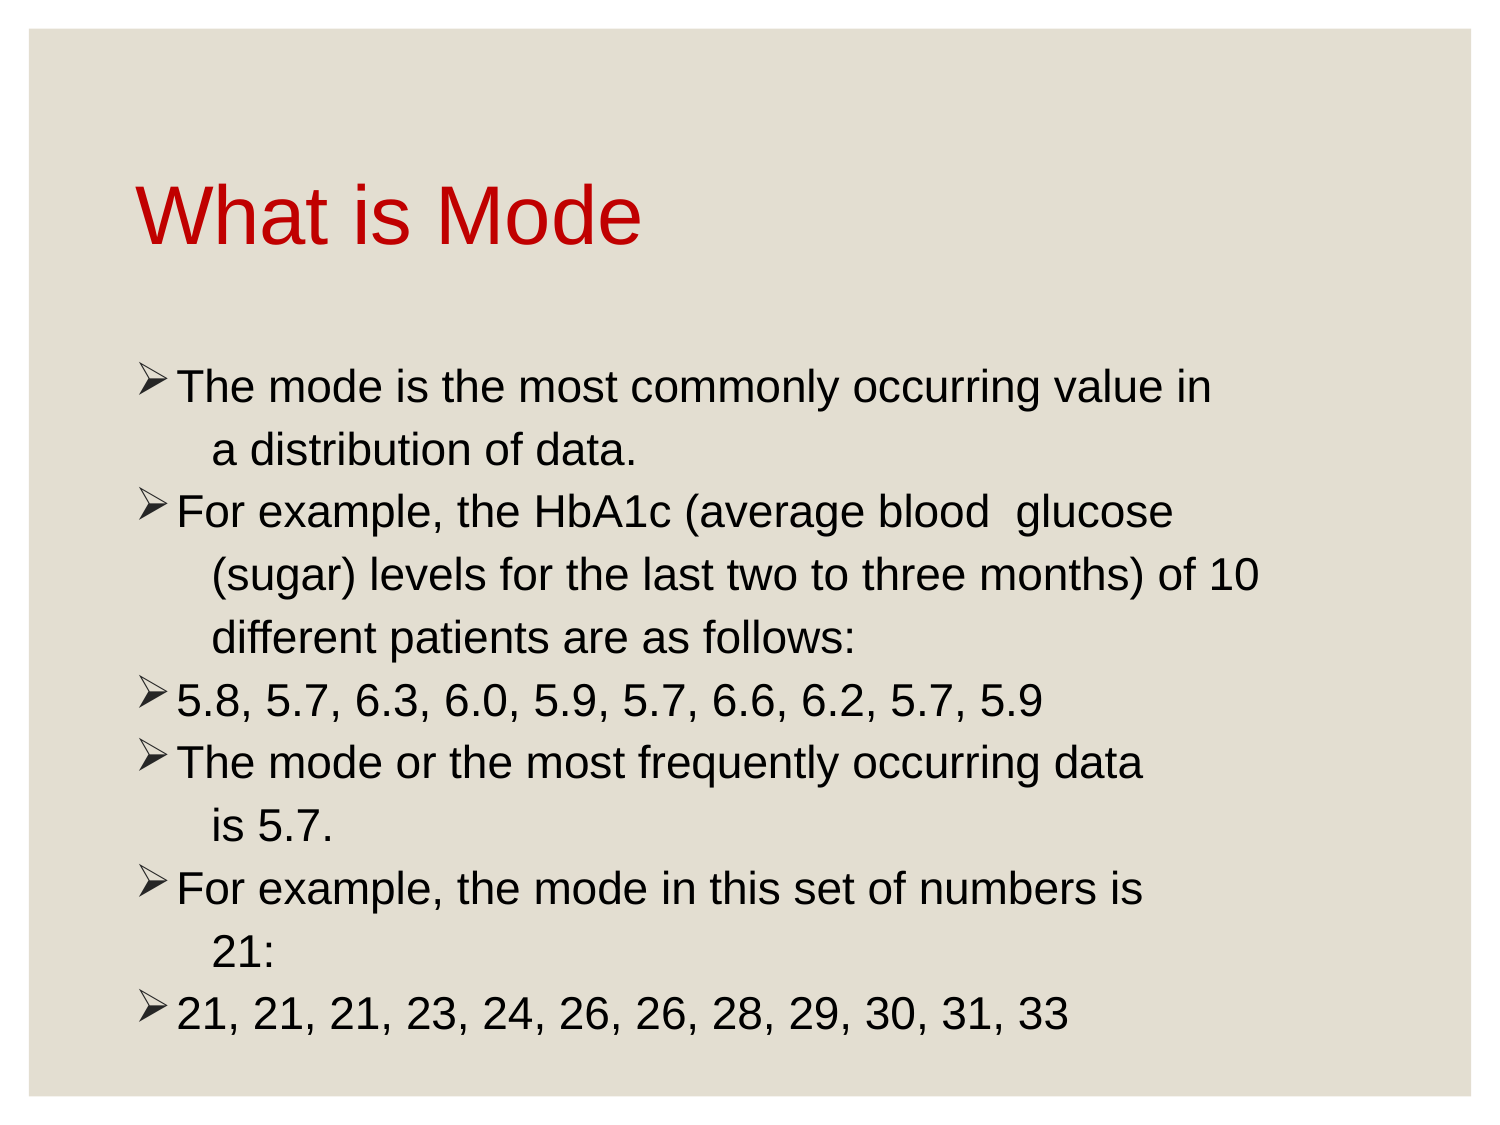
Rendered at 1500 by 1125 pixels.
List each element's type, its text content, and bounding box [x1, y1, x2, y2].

list The mode is the most commonly occurring value in a distribution of data. For example, the HbA1c (average blood glucose (sugar) levels for the last two to three months) of 10 different patients are as follows: 5.8, 5.7, 6.3, 6.0, 5.9, 5.7, 6.6, 6.2, 5.7, 5.9 The mode or the most frequently occurring data is 5.7. For example, the mode in this set of numbers is 21: 21, 21, 21, 23, 24, 26, 26, 28, 29, 30, 31, 33 [120, 345, 1380, 1101]
title What is Mode [120, 105, 1380, 331]
